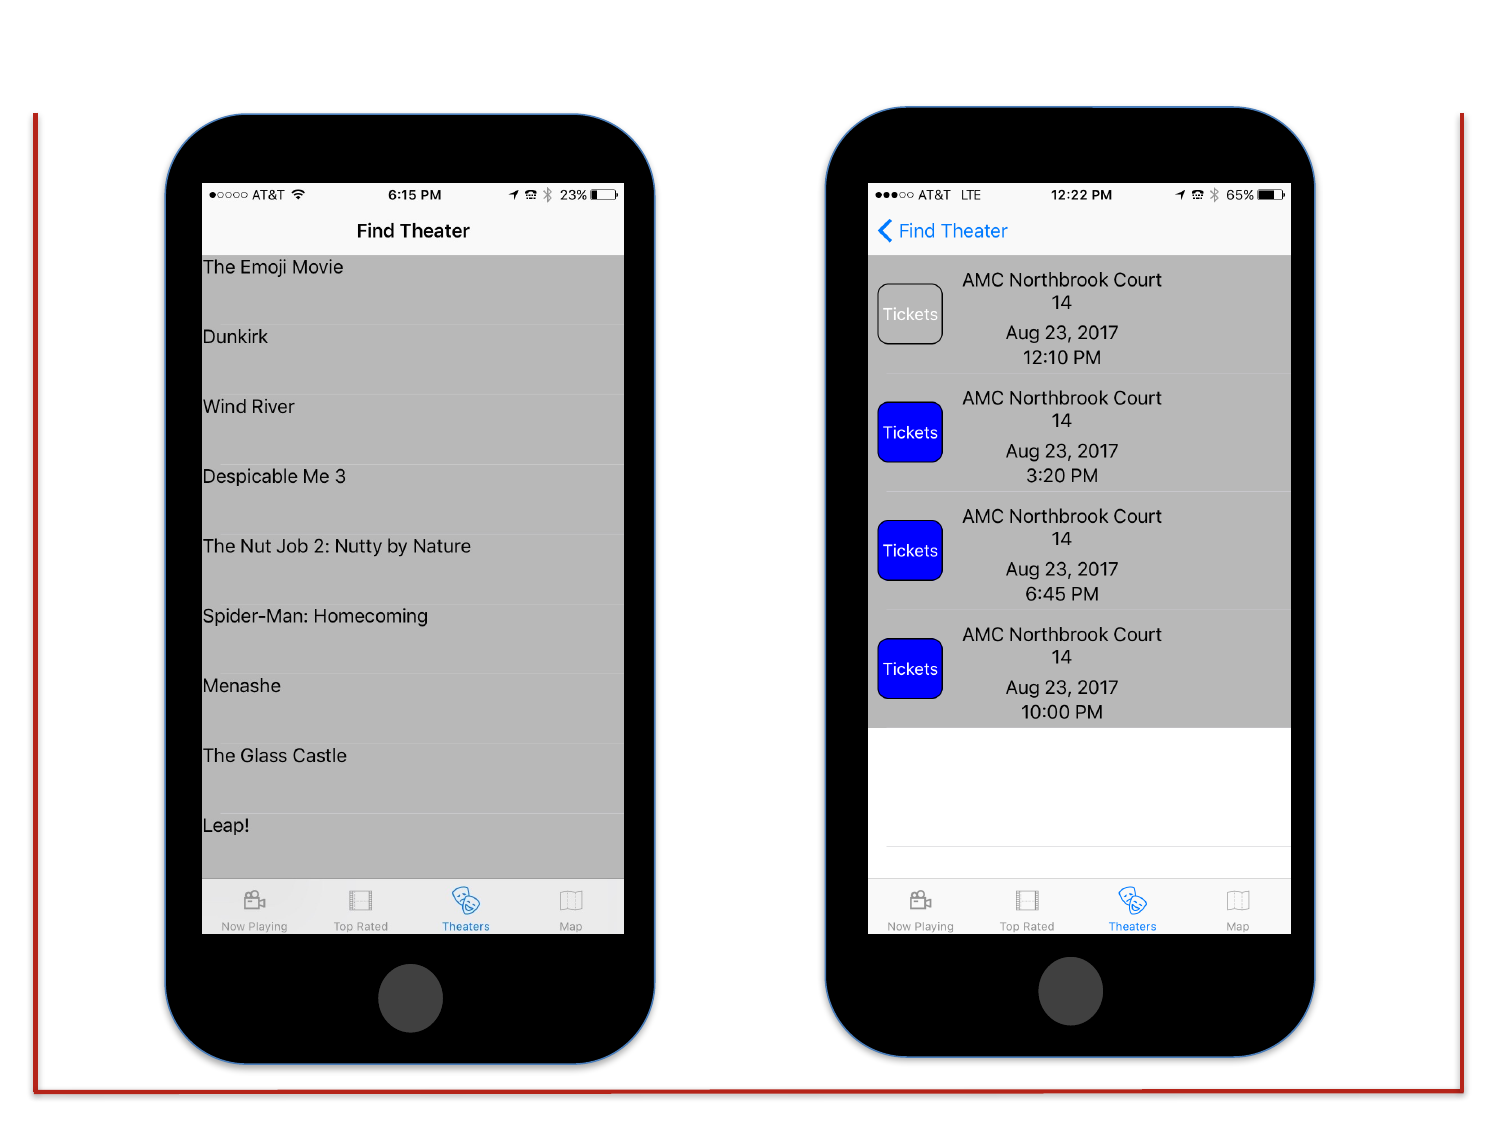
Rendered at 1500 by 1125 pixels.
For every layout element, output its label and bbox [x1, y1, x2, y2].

picture [868, 183, 1291, 934]
text_box [33, 112, 1464, 1093]
text_box [825, 106, 1316, 111]
